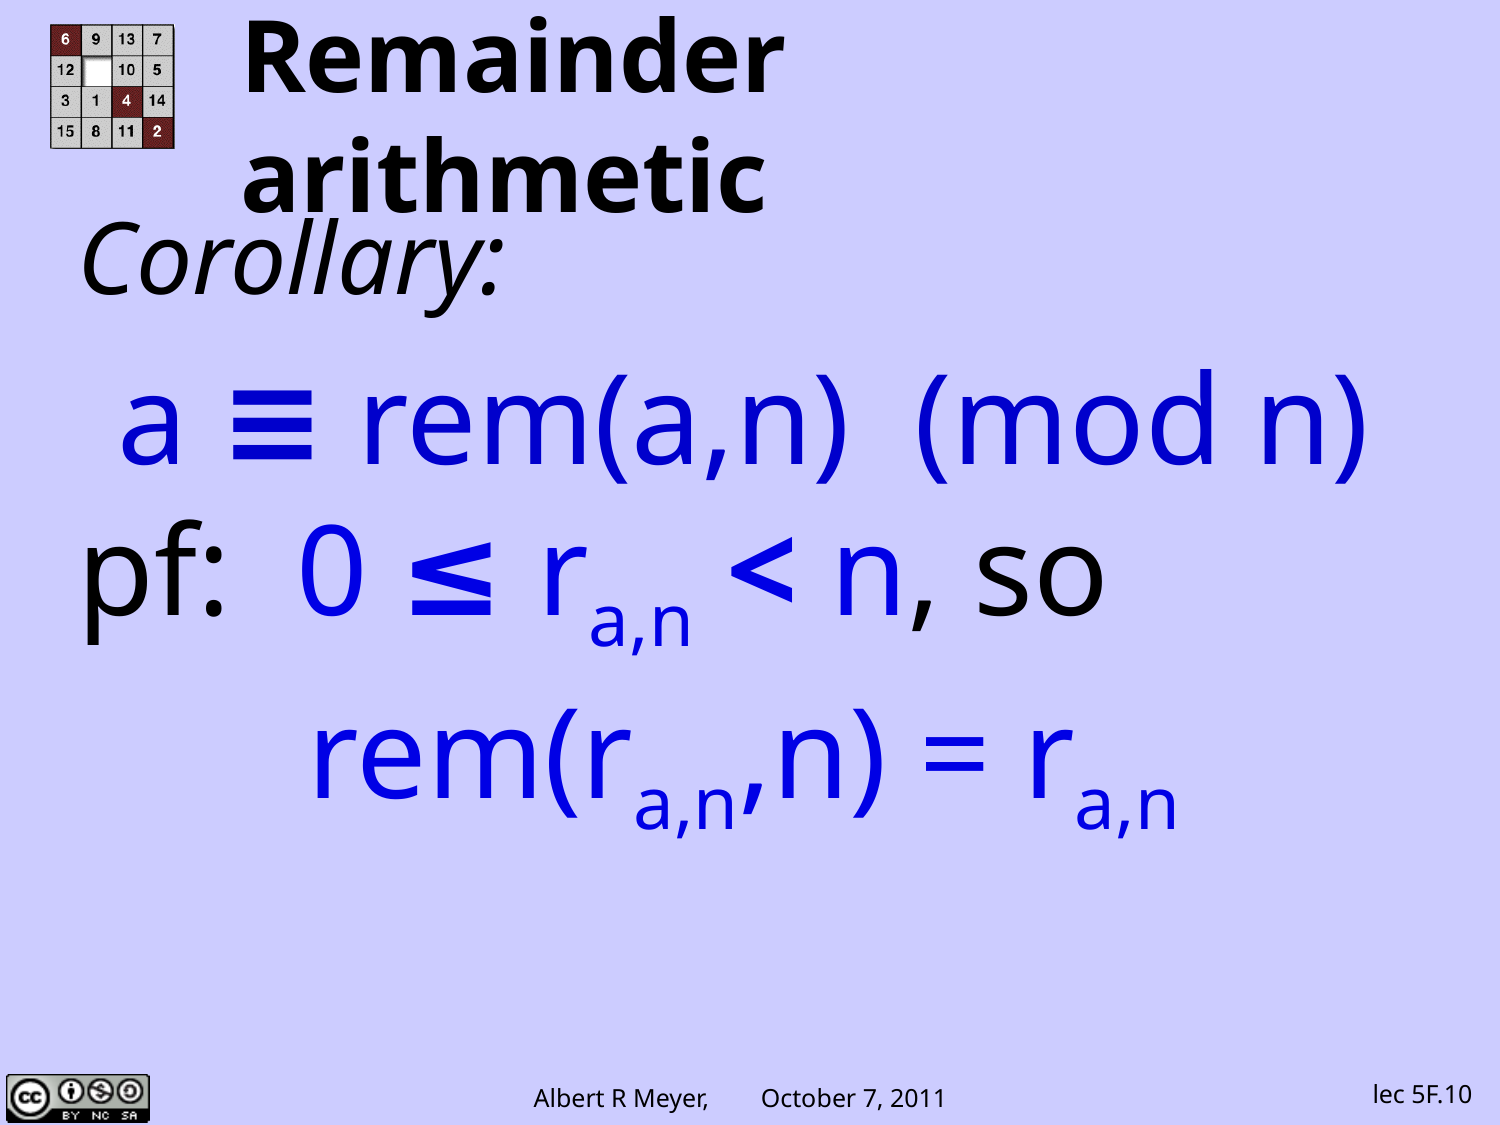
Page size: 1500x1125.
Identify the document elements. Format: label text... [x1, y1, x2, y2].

picture [50, 24, 175, 149]
list Corollary: a ≡ rem(a,n) (mod n) pf: 0 ≤ ra,n < n, so rem(ra,n,n) = ra,n [62, 187, 1426, 938]
picture [6, 1074, 150, 1123]
title Remainder arithmetic [224, 12, 1338, 213]
slide_number lec 5F.10 [1137, 1065, 1488, 1125]
